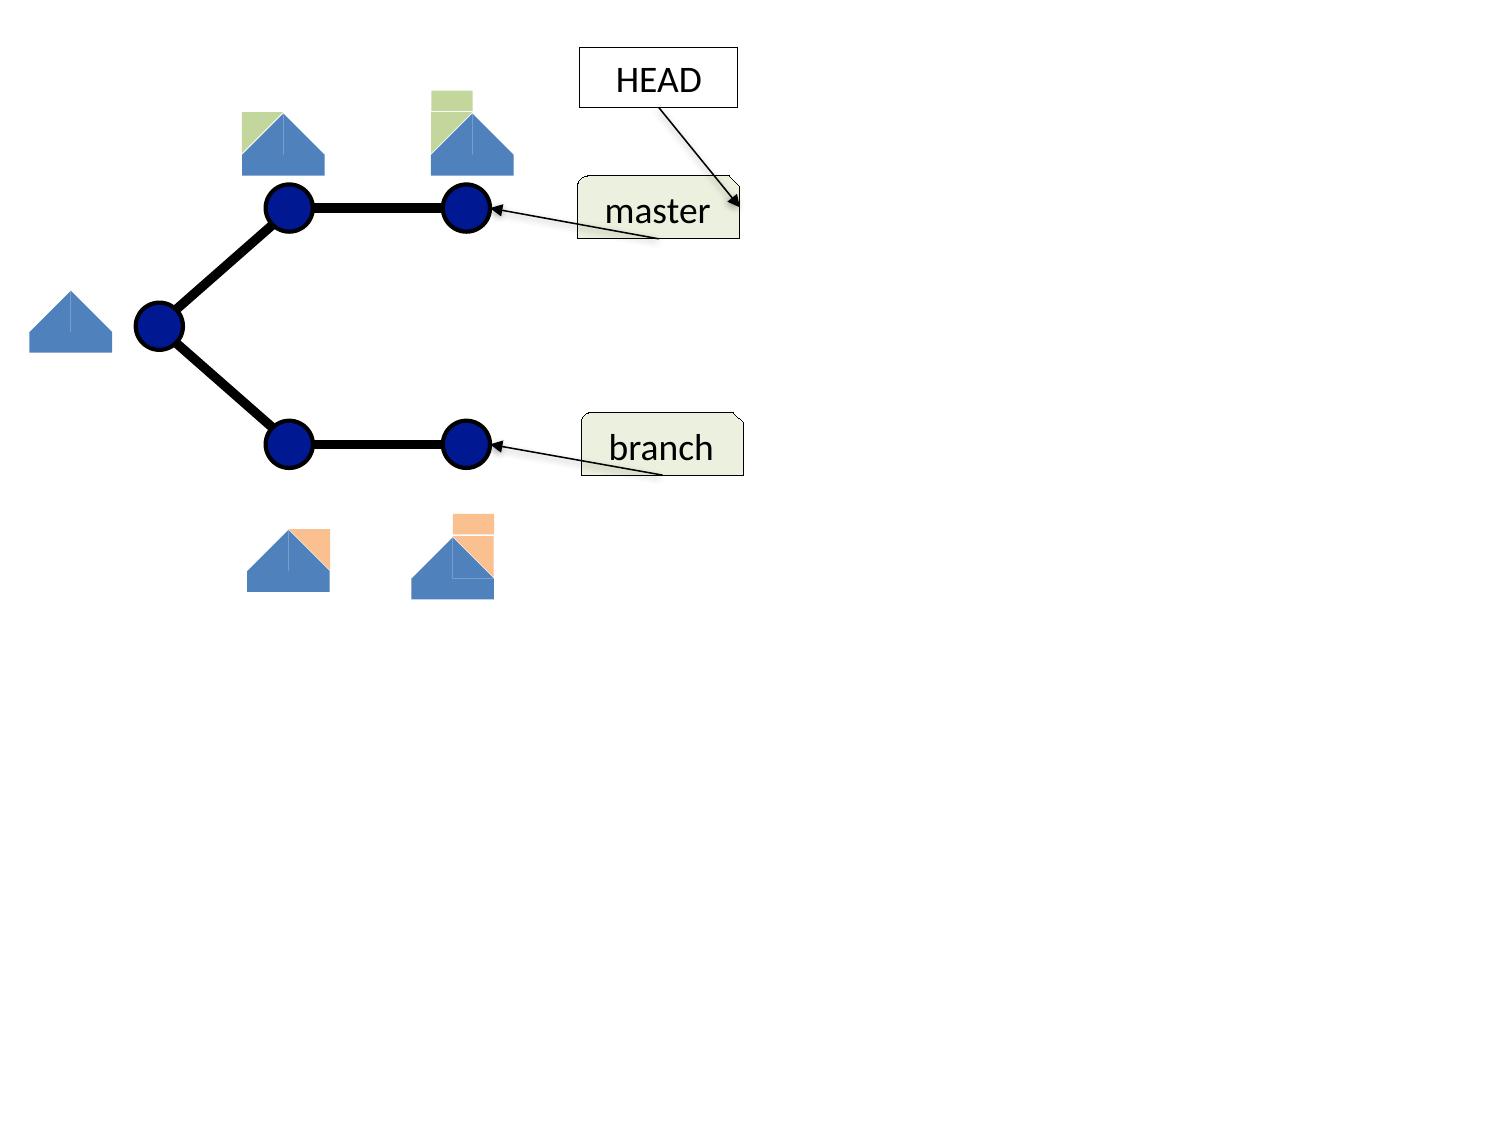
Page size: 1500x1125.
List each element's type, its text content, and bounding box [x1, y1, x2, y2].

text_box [430, 113, 514, 176]
text_box [263, 418, 315, 471]
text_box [241, 113, 325, 176]
text_box [263, 184, 315, 234]
text_box [441, 184, 492, 234]
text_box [175, 342, 273, 428]
text_box [431, 90, 473, 111]
text_box branch [581, 412, 744, 476]
text_box HEAD [579, 47, 738, 108]
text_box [246, 529, 330, 593]
text_box [441, 418, 492, 471]
text_box [133, 300, 186, 352]
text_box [411, 537, 495, 600]
text_box master [577, 175, 740, 239]
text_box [29, 290, 113, 353]
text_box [175, 224, 273, 310]
text_box [452, 513, 495, 535]
